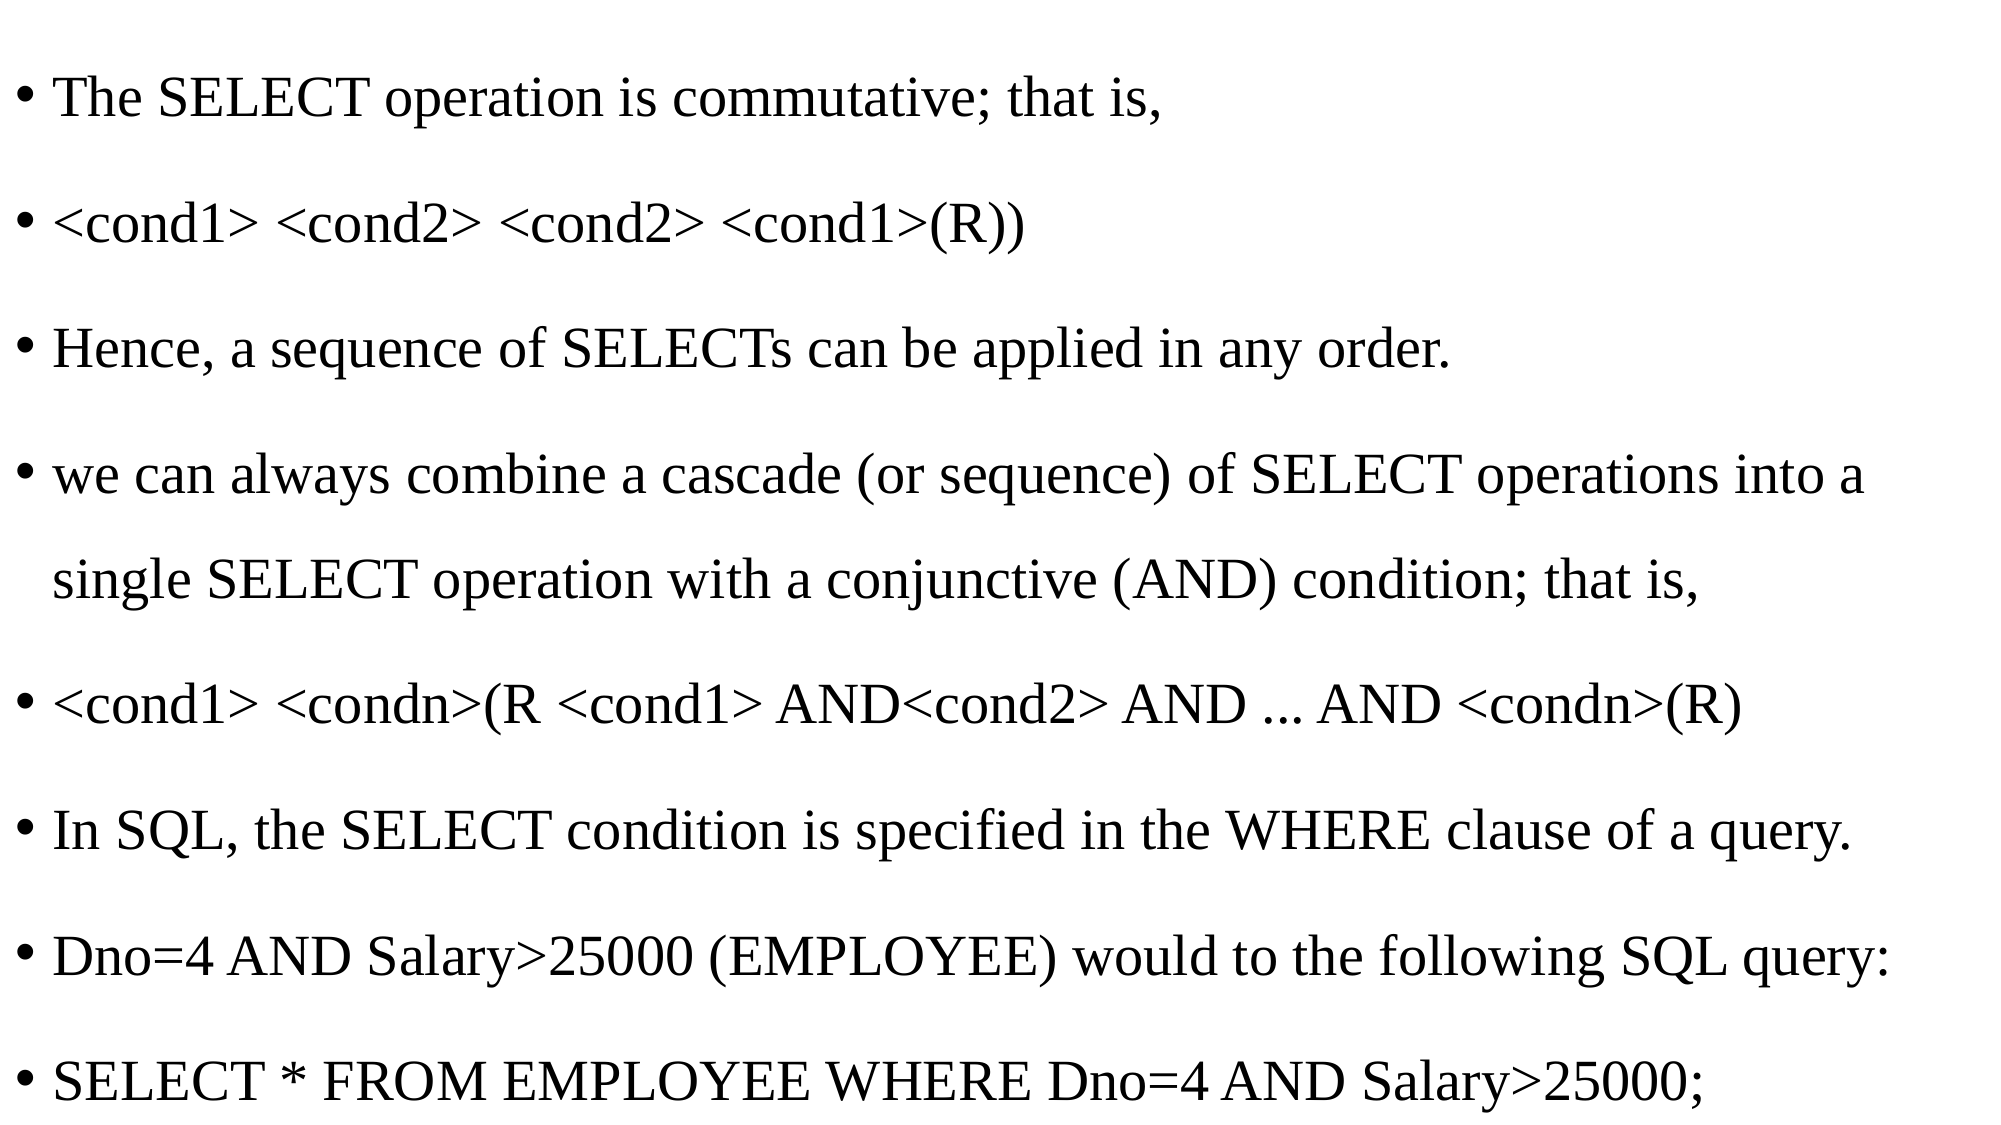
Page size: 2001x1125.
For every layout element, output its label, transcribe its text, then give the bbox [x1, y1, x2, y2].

list The SELECT operation is commutative; that is, <cond1> <cond2> <cond2> <cond1>(R)) Hence, a sequence of SELECTs can be applied in any order. we can always combine a cascade (or sequence) of SELECT operations into a single SELECT operation with a conjunctive (AND) condition; that is, <cond1> <condn>(R <cond1> AND<cond2> AND ... AND <condn>(R) In SQL, the SELECT condition is specified in the WHERE clause of a query. Dno=4 AND Salary>25000 (EMPLOYEE) would to the following SQL query: SELECT * FROM EMPLOYEE WHERE Dno=4 AND Salary>25000; [0, 16, 2000, 1125]
